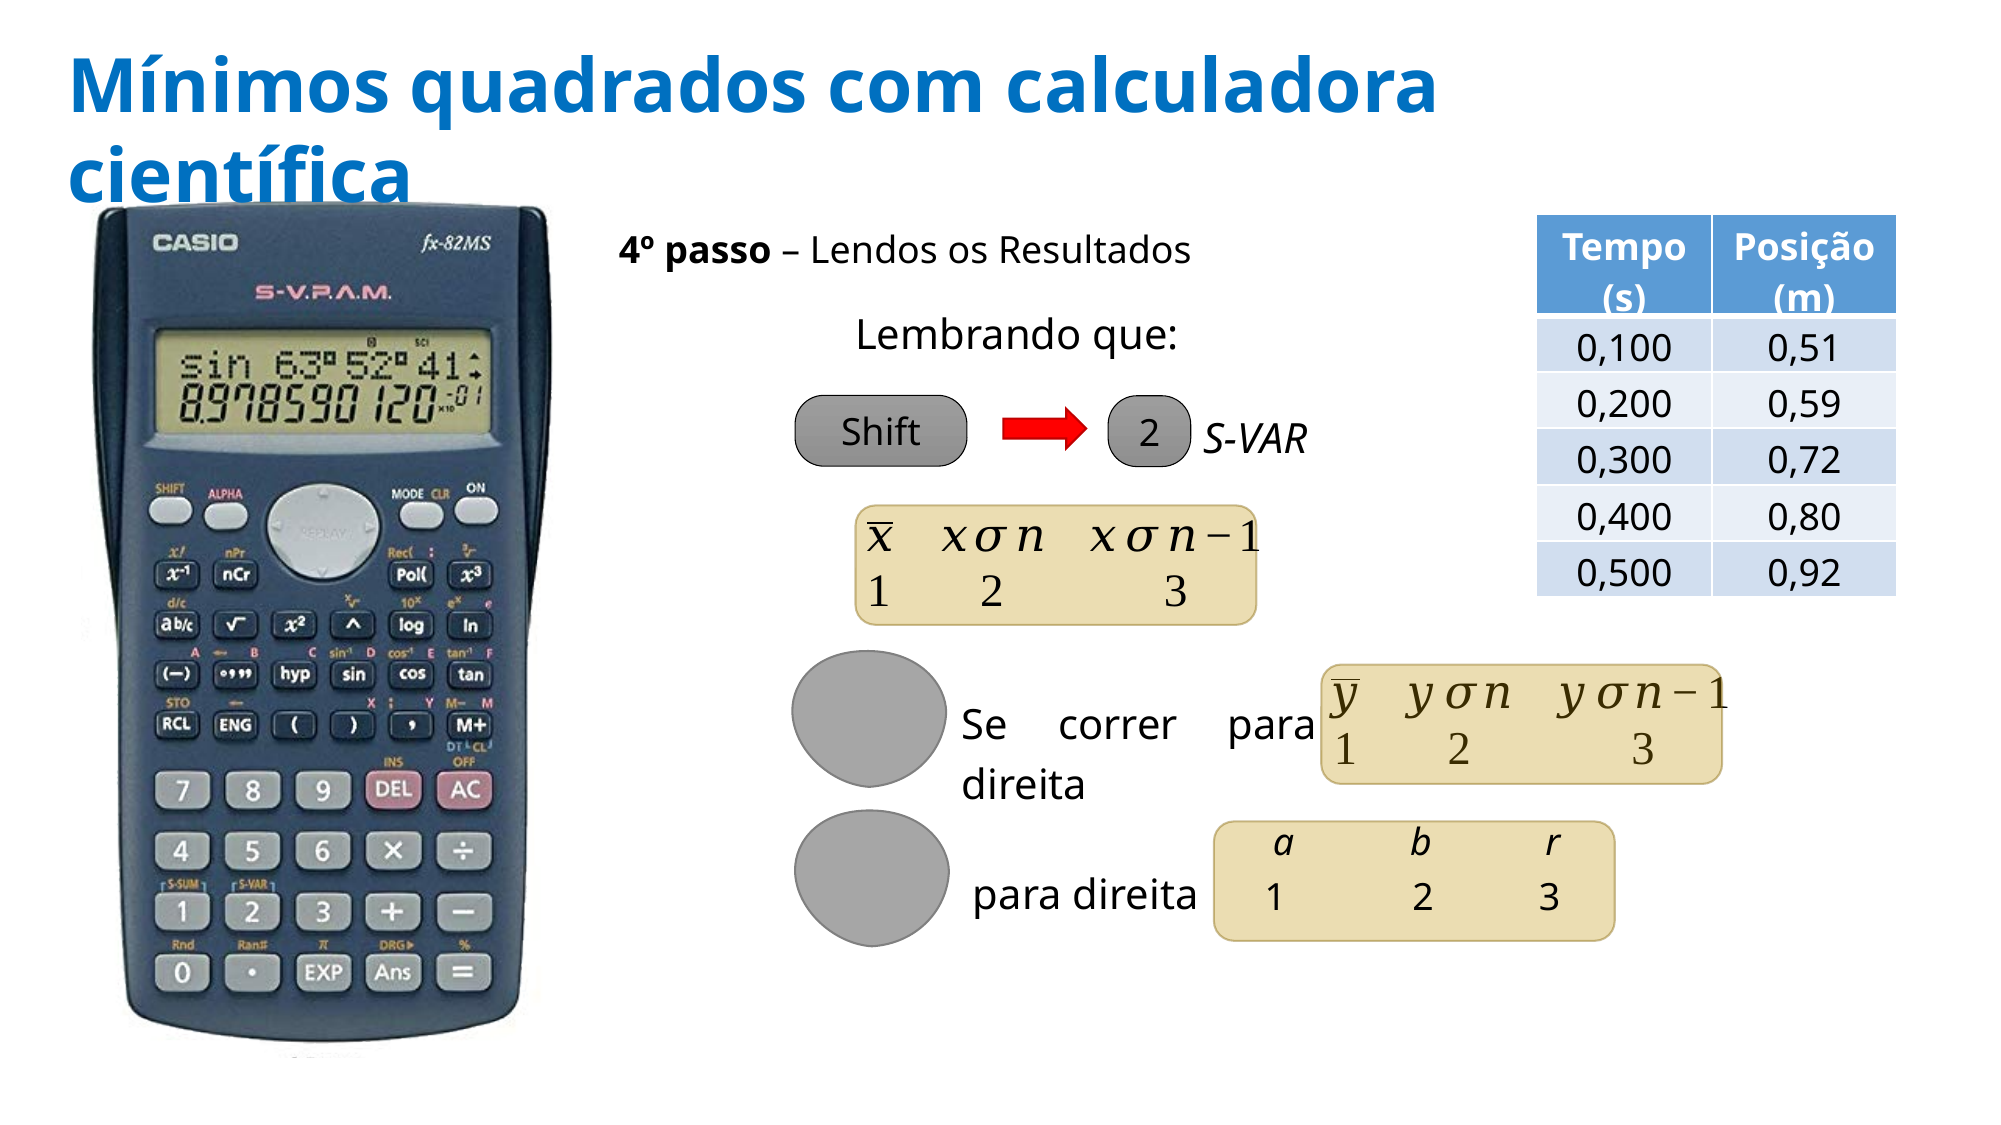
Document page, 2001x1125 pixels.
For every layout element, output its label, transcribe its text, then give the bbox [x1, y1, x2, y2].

table_cell 0,300 [1537, 429, 1711, 484]
table_header Posição (m) [1713, 215, 1896, 313]
text_box para direita [958, 850, 1213, 926]
table_cell 0,59 [1713, 373, 1896, 427]
text_box Shift [794, 394, 968, 467]
text_box 2 [1107, 395, 1188, 468]
table_cell 0,400 [1537, 486, 1711, 540]
table_cell 0,80 [1713, 486, 1896, 540]
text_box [1213, 810, 1615, 941]
text_box Se correr para direita [947, 680, 1332, 816]
table_cell 0,92 [1713, 542, 1896, 596]
text_box [1002, 406, 1088, 451]
table_cell 0,72 [1713, 429, 1896, 484]
table_cell 0,51 [1713, 319, 1896, 371]
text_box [855, 505, 1263, 625]
table_cell 0,500 [1537, 542, 1711, 596]
table_cell 0,200 [1537, 373, 1711, 427]
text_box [792, 650, 947, 787]
picture [81, 201, 555, 1058]
table_cell 0,100 [1537, 319, 1711, 371]
text_box S-VAR [1188, 403, 1323, 469]
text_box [1321, 664, 1729, 784]
text_box Mínimos quadrados com calculadora científica [52, 29, 1667, 225]
text_box 4º passo – Lendos os Resultados [603, 225, 1455, 278]
table_header Tempo (s) [1537, 215, 1711, 313]
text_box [795, 810, 949, 947]
